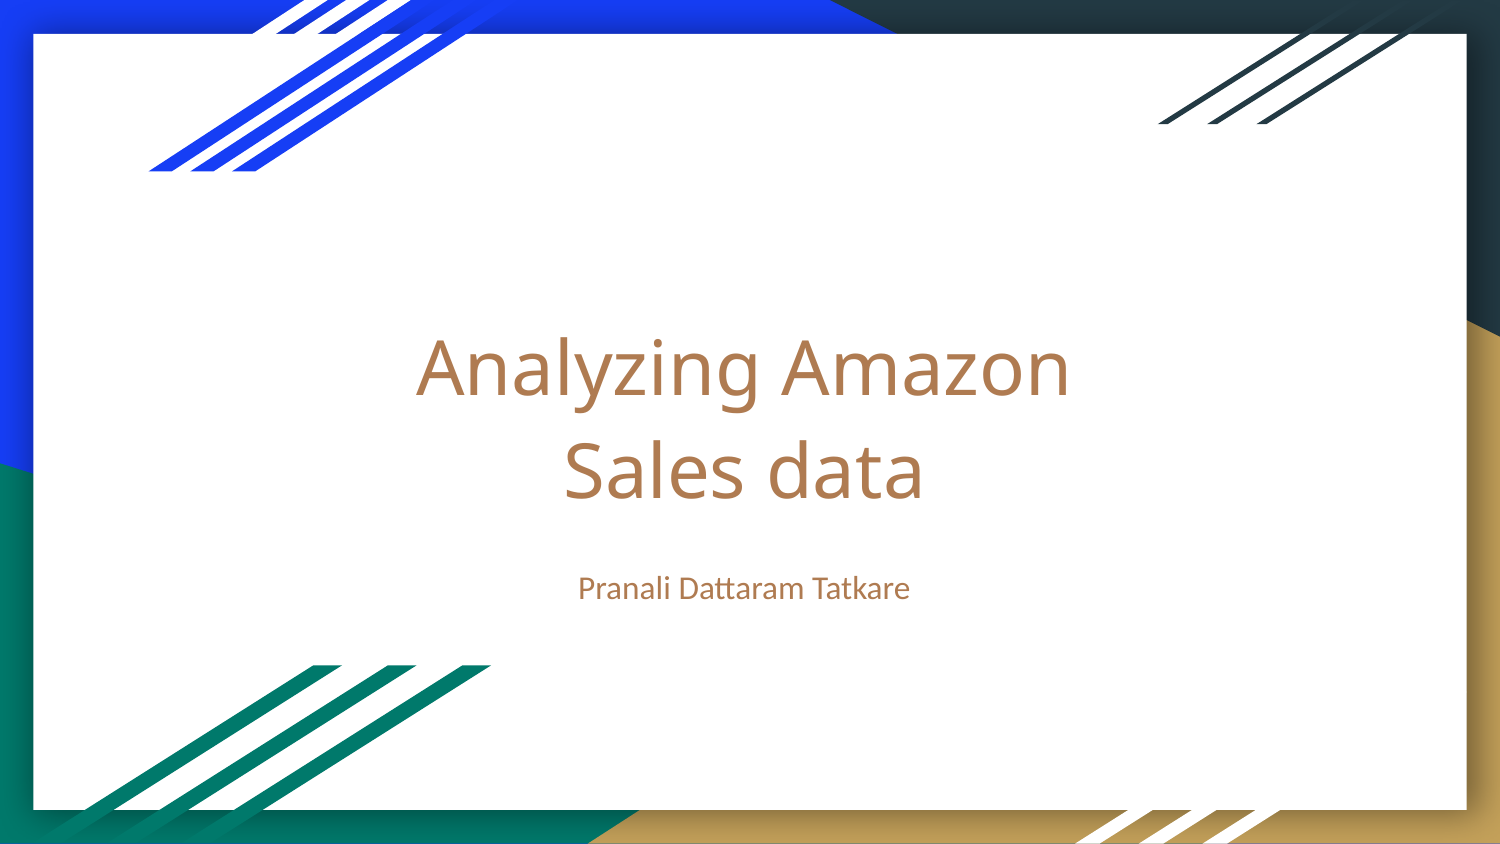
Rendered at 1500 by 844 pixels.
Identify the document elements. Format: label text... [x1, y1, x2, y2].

subtitle Pranali Dattaram Tatkare [304, 559, 1185, 646]
title Analyzing Amazon Sales data [304, 298, 1185, 537]
